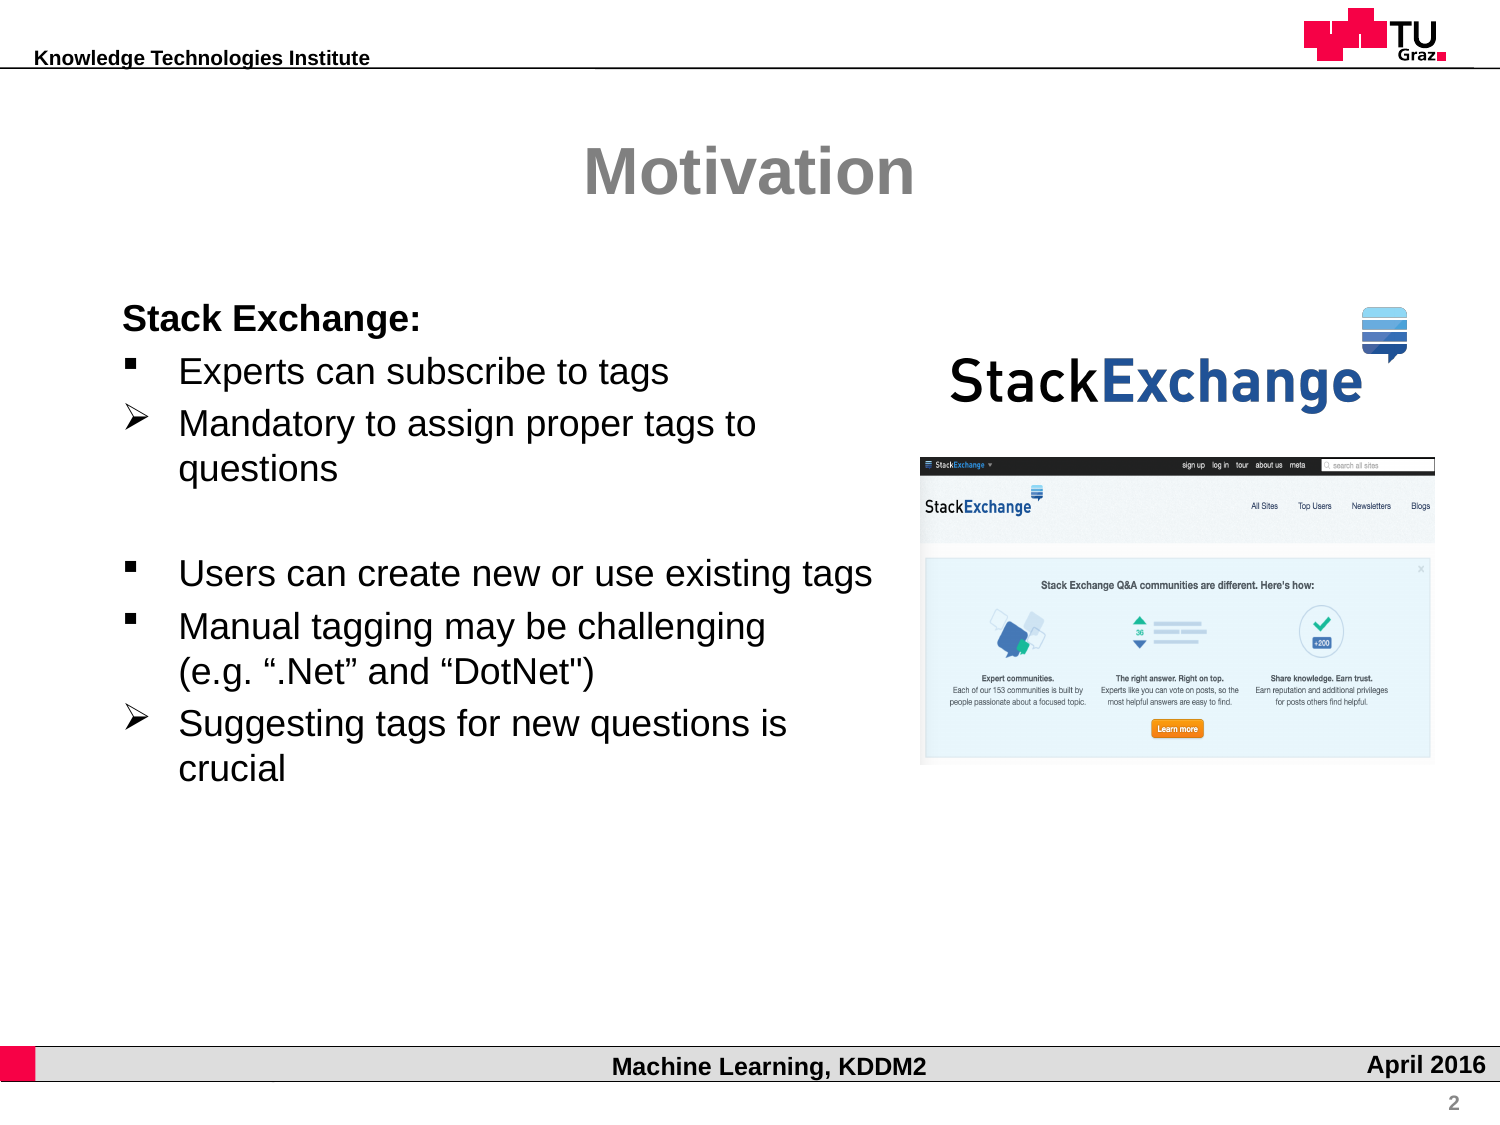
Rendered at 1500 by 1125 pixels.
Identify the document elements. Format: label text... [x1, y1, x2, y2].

list Stack Exchange: Experts can subscribe to tags Mandatory to assign proper tags to questions Users can create new or use existing tags Manual tagging may be challenging (e.g. “.Net” and “DotNet") Suggesting tags for new questions is crucial [107, 286, 902, 944]
picture [920, 457, 1435, 766]
picture [932, 286, 1426, 434]
title Motivation [75, 79, 1425, 256]
